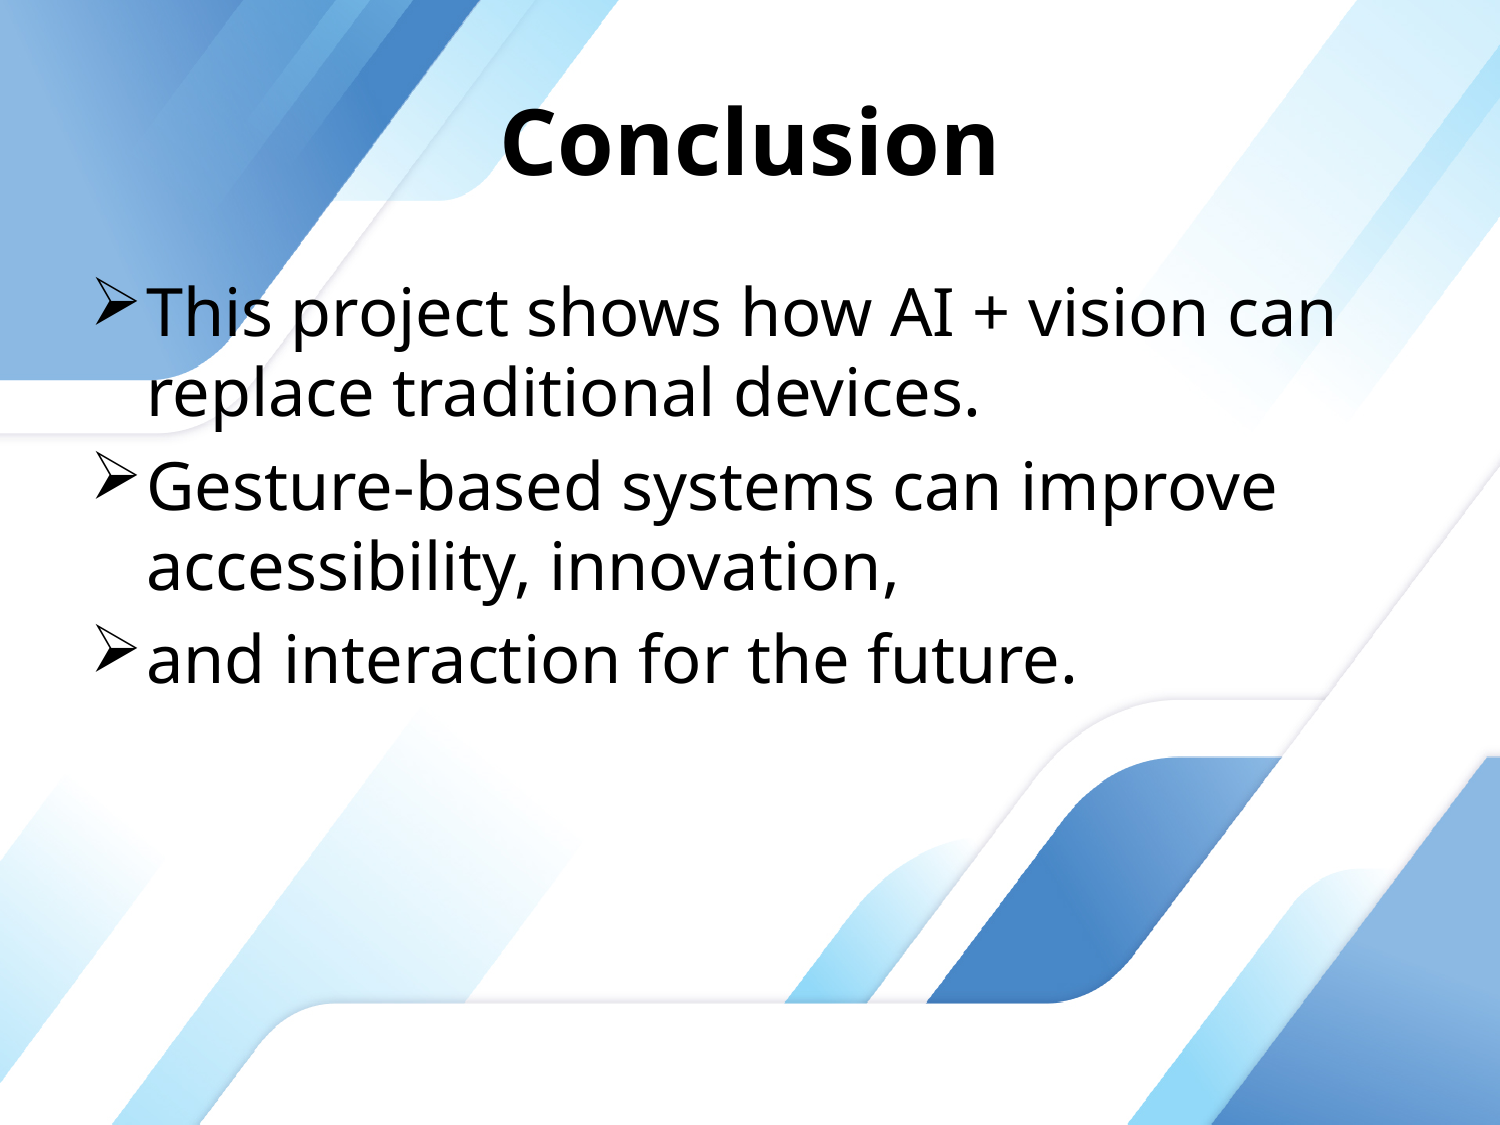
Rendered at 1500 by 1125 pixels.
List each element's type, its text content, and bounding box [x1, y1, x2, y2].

picture [0, 0, 1500, 1125]
list This project shows how AI + vision can replace traditional devices. Gesture-based systems can improve accessibility, innovation, and interaction for the future. [75, 262, 1425, 1005]
title Conclusion [75, 45, 1425, 233]
